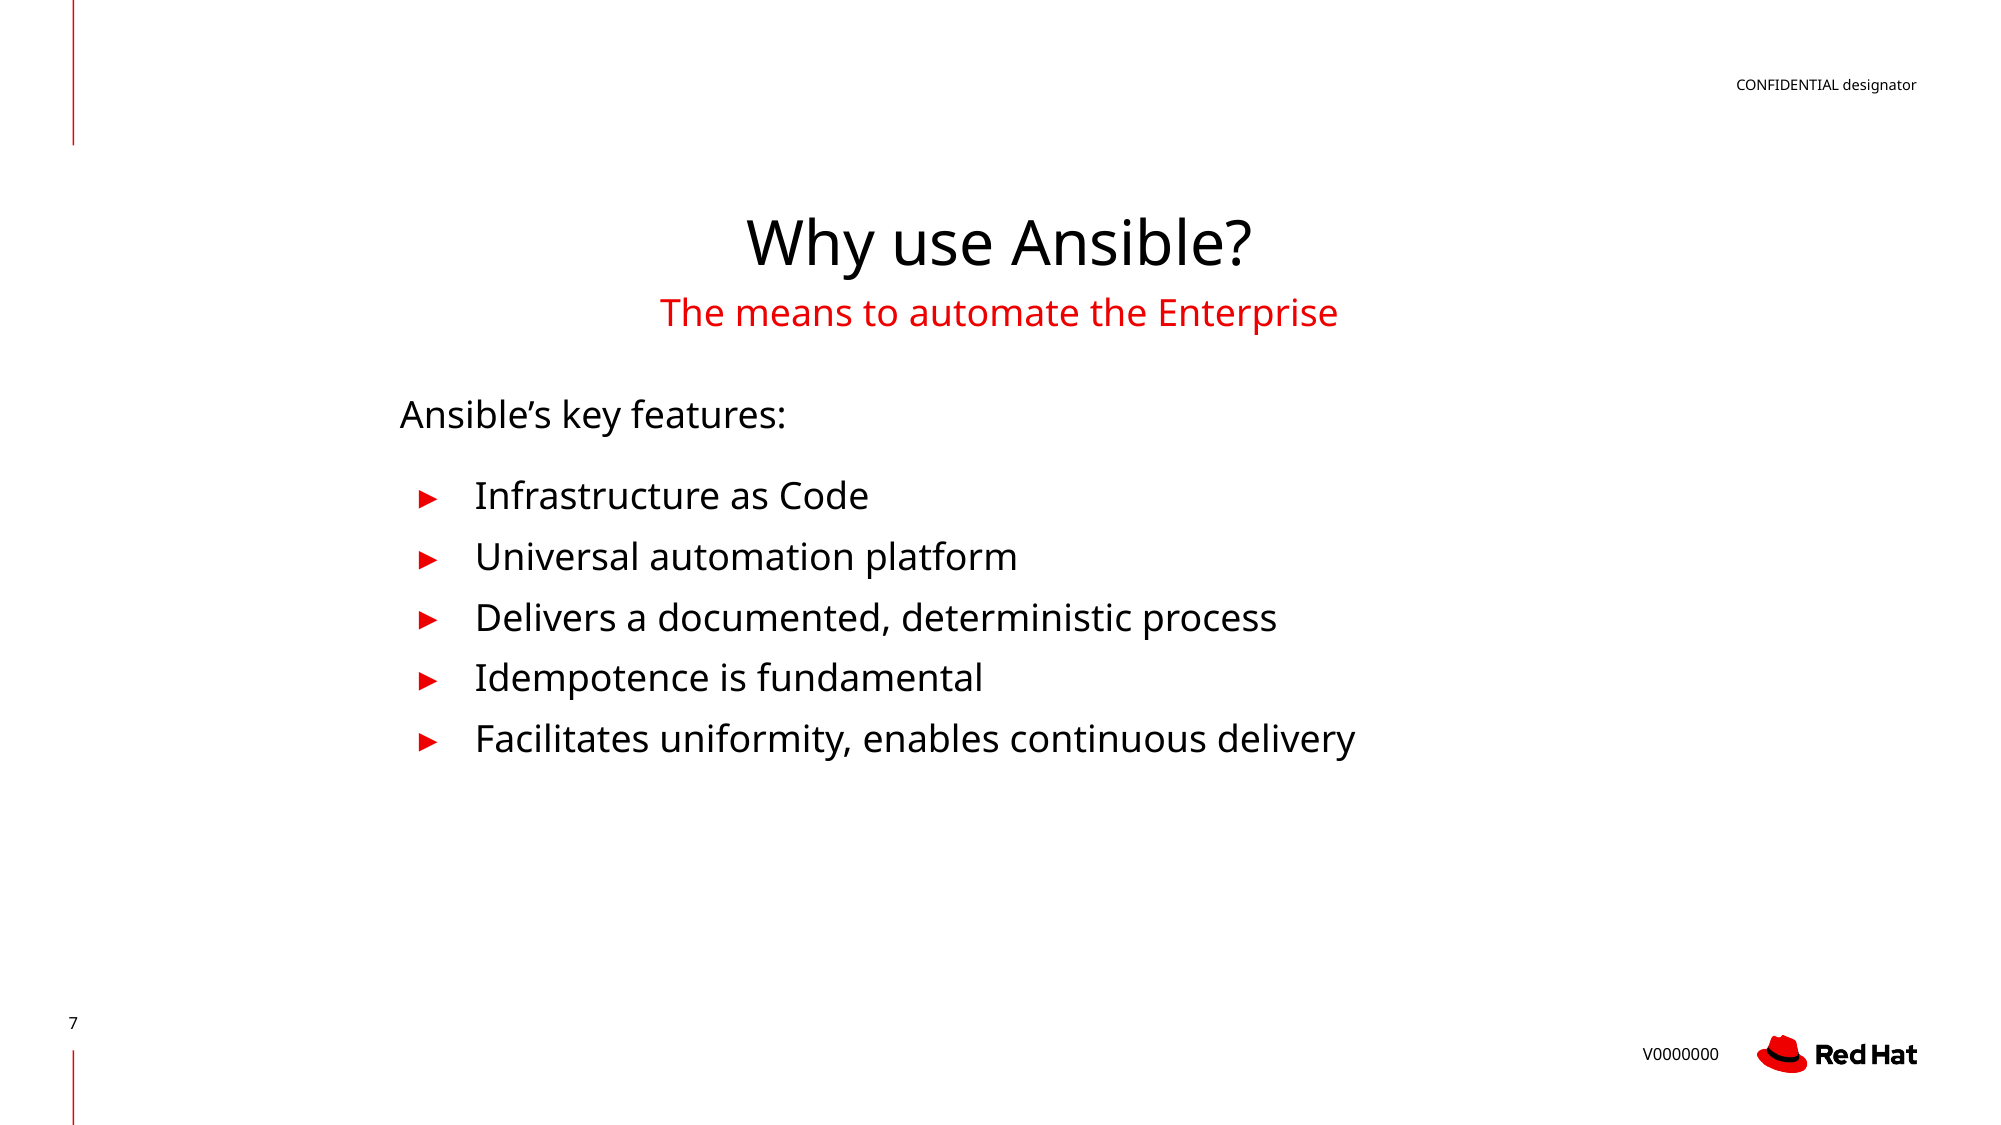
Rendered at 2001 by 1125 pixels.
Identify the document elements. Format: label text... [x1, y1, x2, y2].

list Ansible’s key features: Infrastructure as Code Universal automation platform Delivers a documented, deterministic process Idempotence is fundamental Facilitates uniformity, enables continuous delivery [399, 375, 1600, 975]
slide_number <number> [13, 1012, 134, 1036]
title Why use Ansible? [145, 180, 1855, 271]
subtitle The means to automate the Enterprise [145, 271, 1855, 319]
picture [1757, 1035, 1917, 1073]
